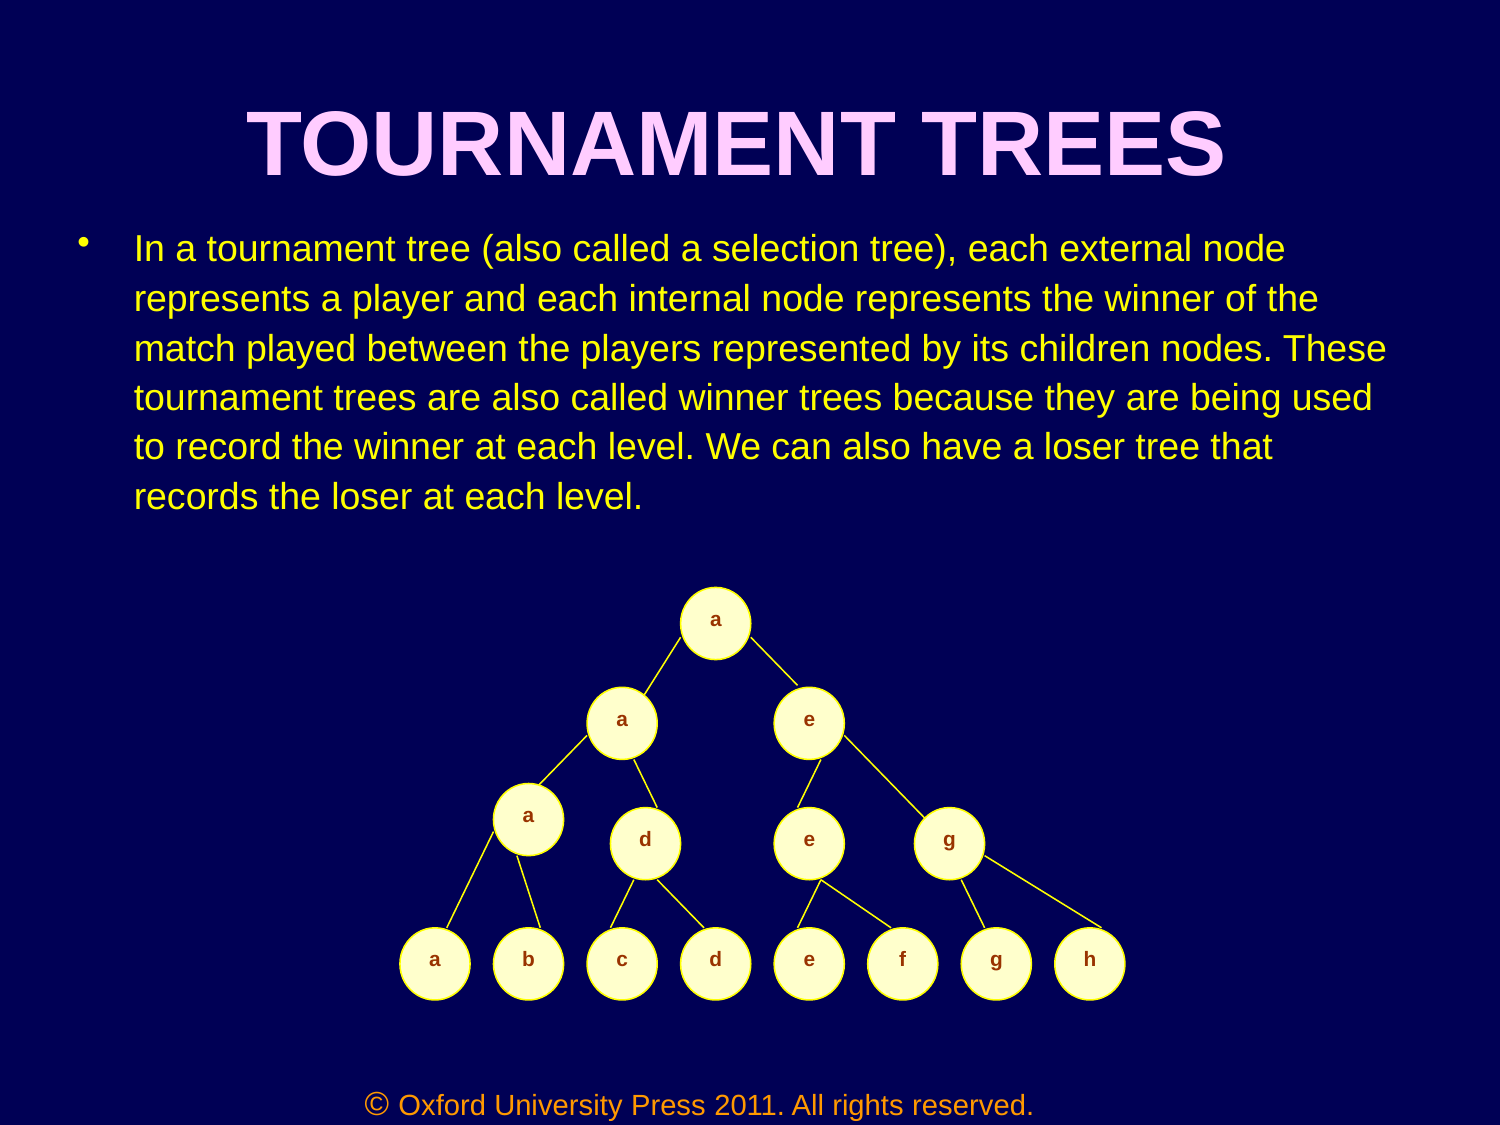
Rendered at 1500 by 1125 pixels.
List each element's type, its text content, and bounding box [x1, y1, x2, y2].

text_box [399, 587, 1126, 1001]
list In a tournament tree (also called a selection tree), each external node represents a player and each internal node represents the winner of the match played between the players represented by its children nodes. These tournament trees are also called winner trees because they are being used to record the winner at each level. We can also have a loser tree that records the loser at each level. [62, 212, 1413, 956]
title TOURNAMENT TREES [74, 44, 1426, 233]
